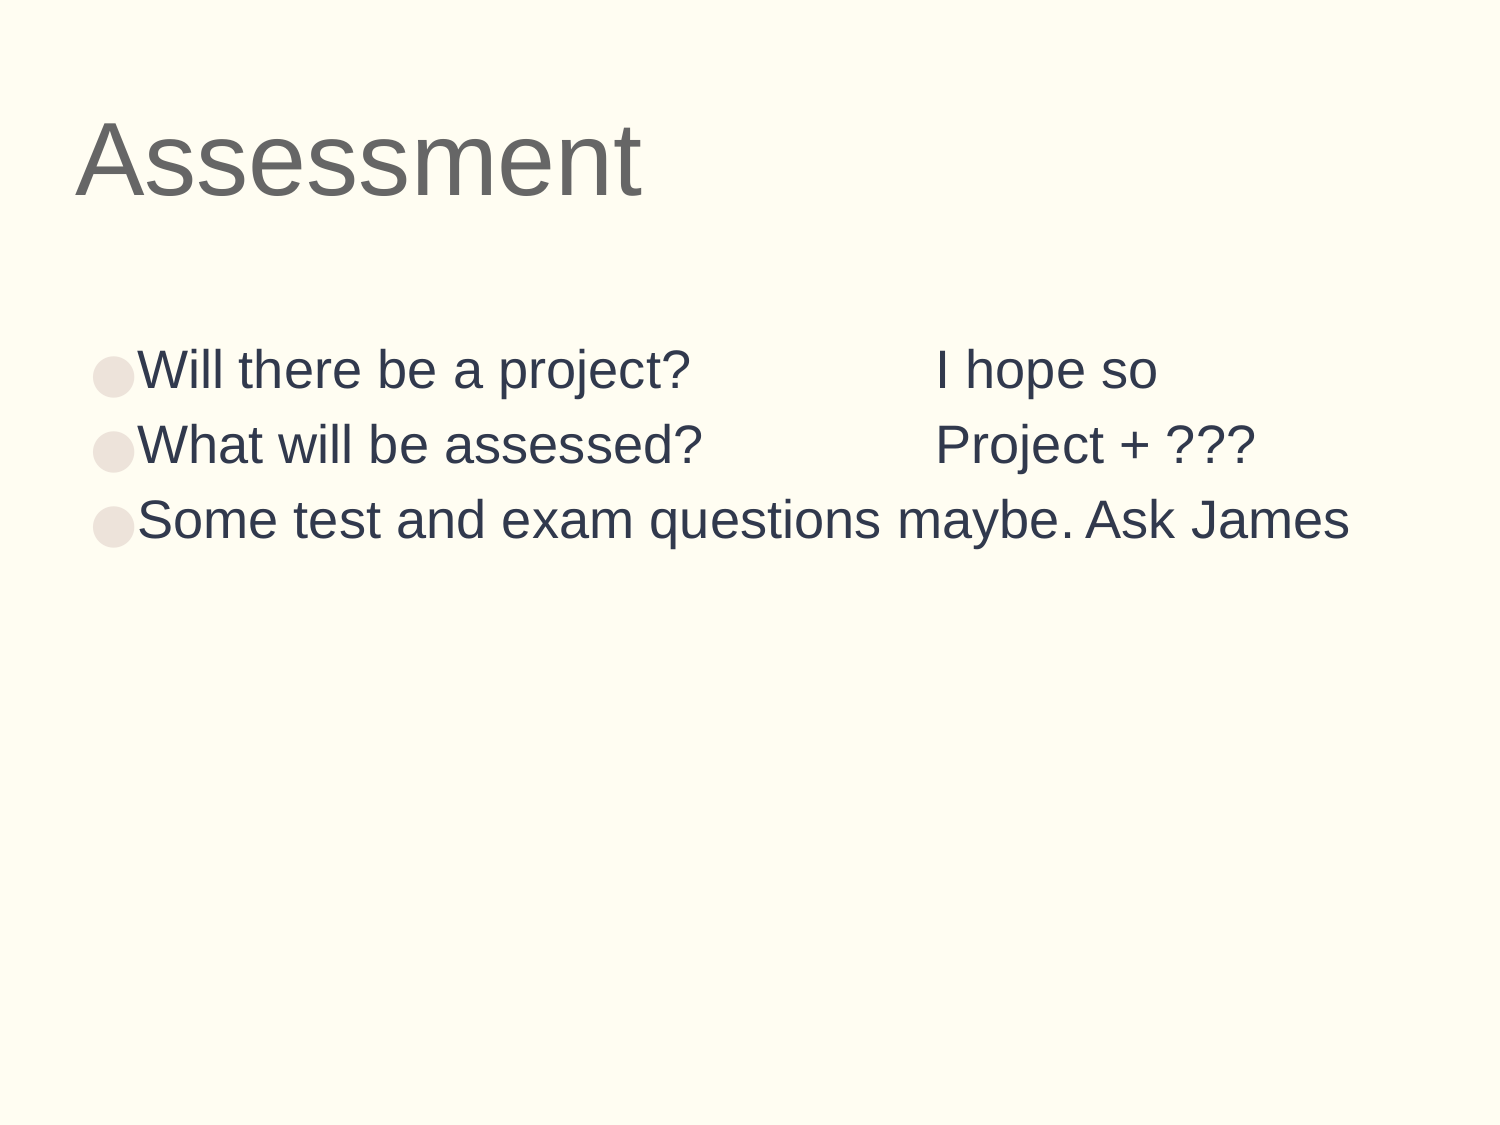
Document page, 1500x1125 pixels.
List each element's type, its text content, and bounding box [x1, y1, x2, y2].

title Assessment [75, 28, 1425, 216]
text_box I hope so Project + ??? Ask James [920, 310, 1451, 551]
list Will there be a project? What will be assessed? Some test and exam questions maybe. [75, 317, 1425, 1095]
